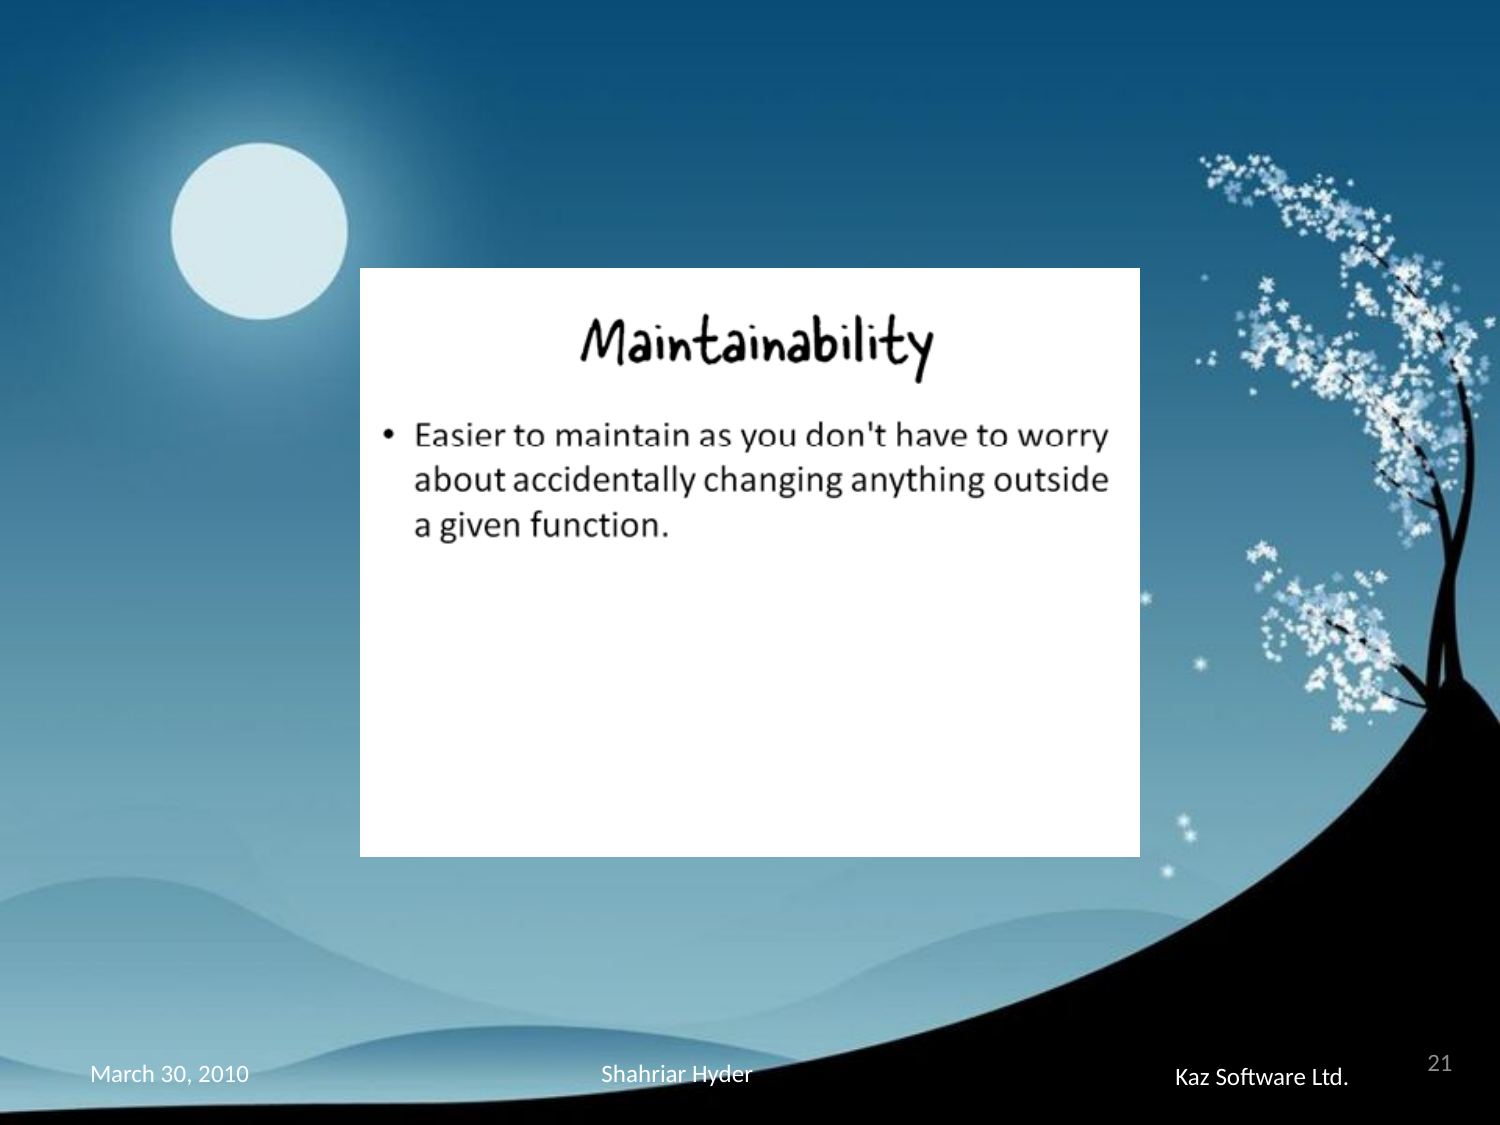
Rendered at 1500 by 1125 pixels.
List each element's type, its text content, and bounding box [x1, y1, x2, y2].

picture [0, 0, 1500, 1125]
footer Shahriar Hyder [439, 1042, 915, 1103]
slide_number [75, 1042, 425, 1103]
slide_number 21 [1155, 1024, 1468, 1100]
text_box Kaz Software Ltd. [1025, 1044, 1500, 1105]
